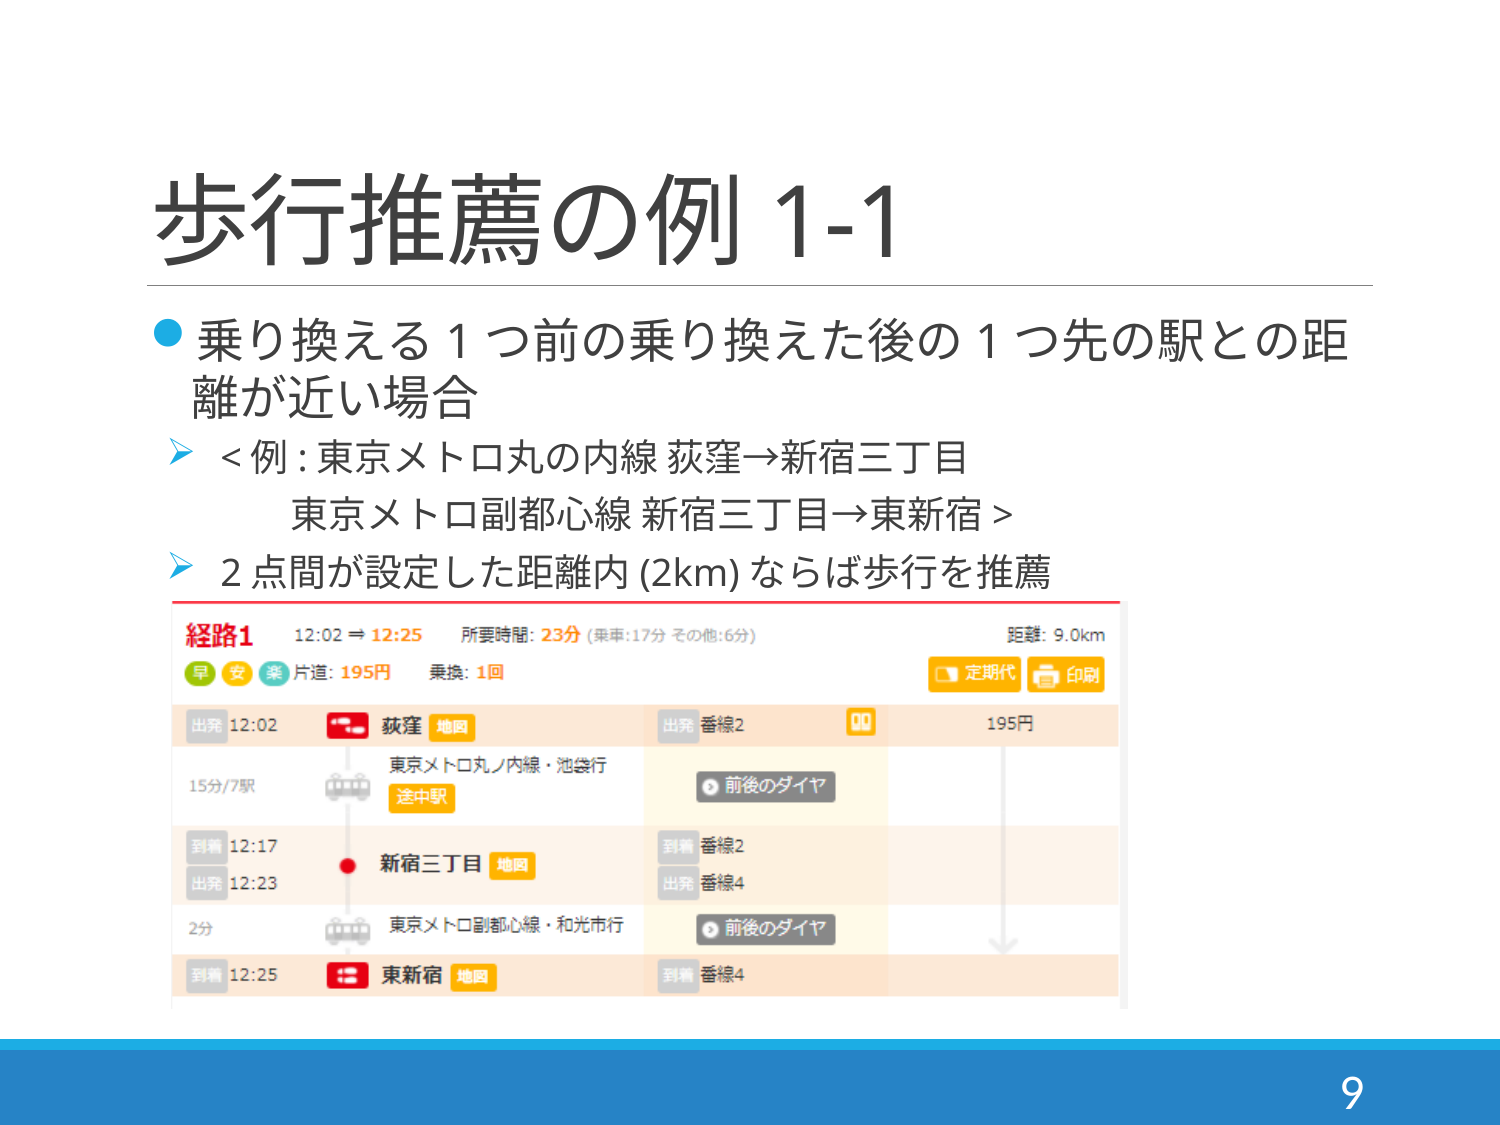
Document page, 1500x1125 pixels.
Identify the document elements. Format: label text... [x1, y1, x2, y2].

picture [170, 601, 1129, 1009]
title 歩行推薦の例1-1 [135, 47, 1373, 285]
slide_number 9 [1218, 1059, 1380, 1120]
list 乗り換える1つ前の乗り換えた後の1つ先の駅との距離が近い場合 <例:東京メトロ丸の内線 荻窪→新宿三丁目 東京メトロ副都心線 新宿三丁目→東新宿> 2点間が設定した距離内(2km)ならば歩行を推薦 [135, 302, 1373, 602]
